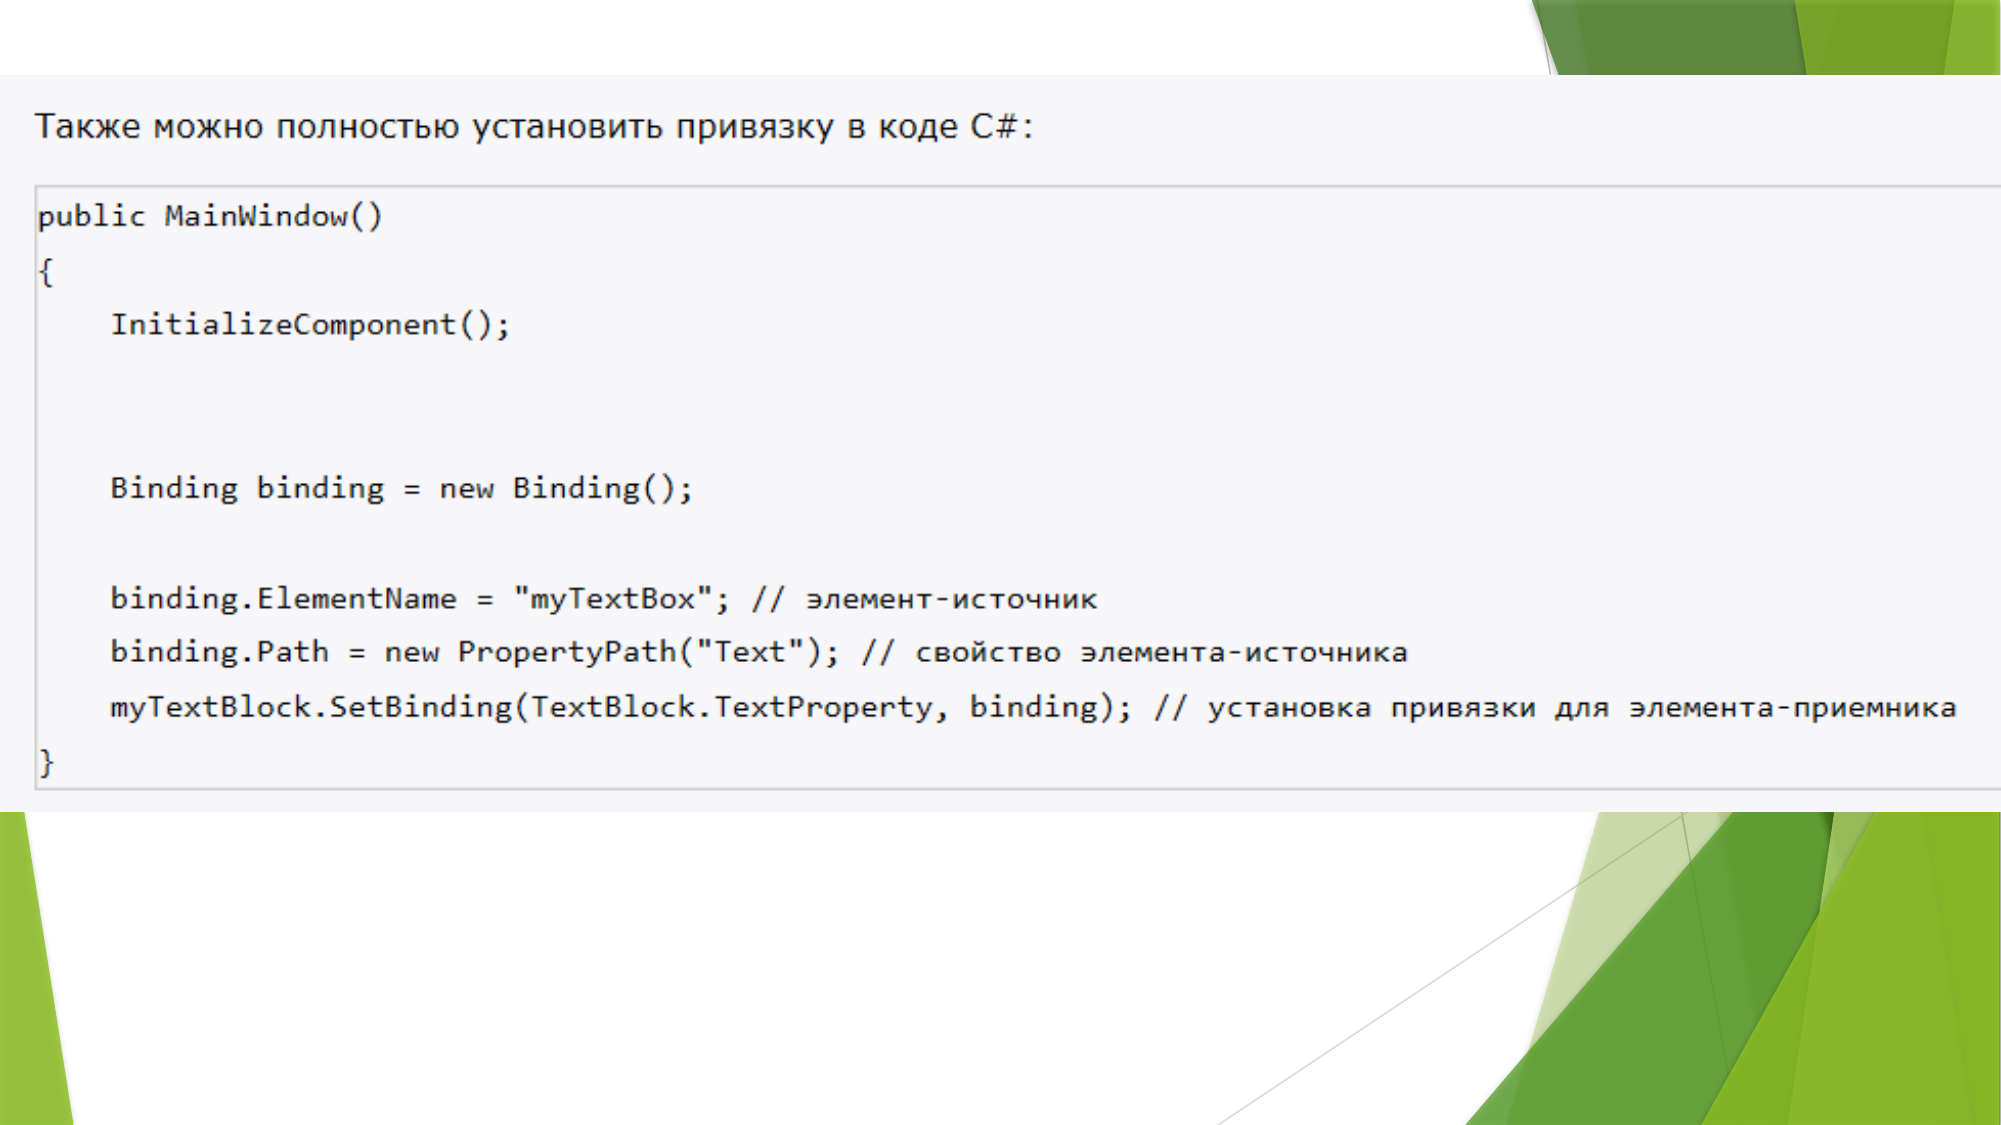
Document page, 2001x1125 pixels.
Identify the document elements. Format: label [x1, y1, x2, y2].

picture [0, 74, 2001, 812]
